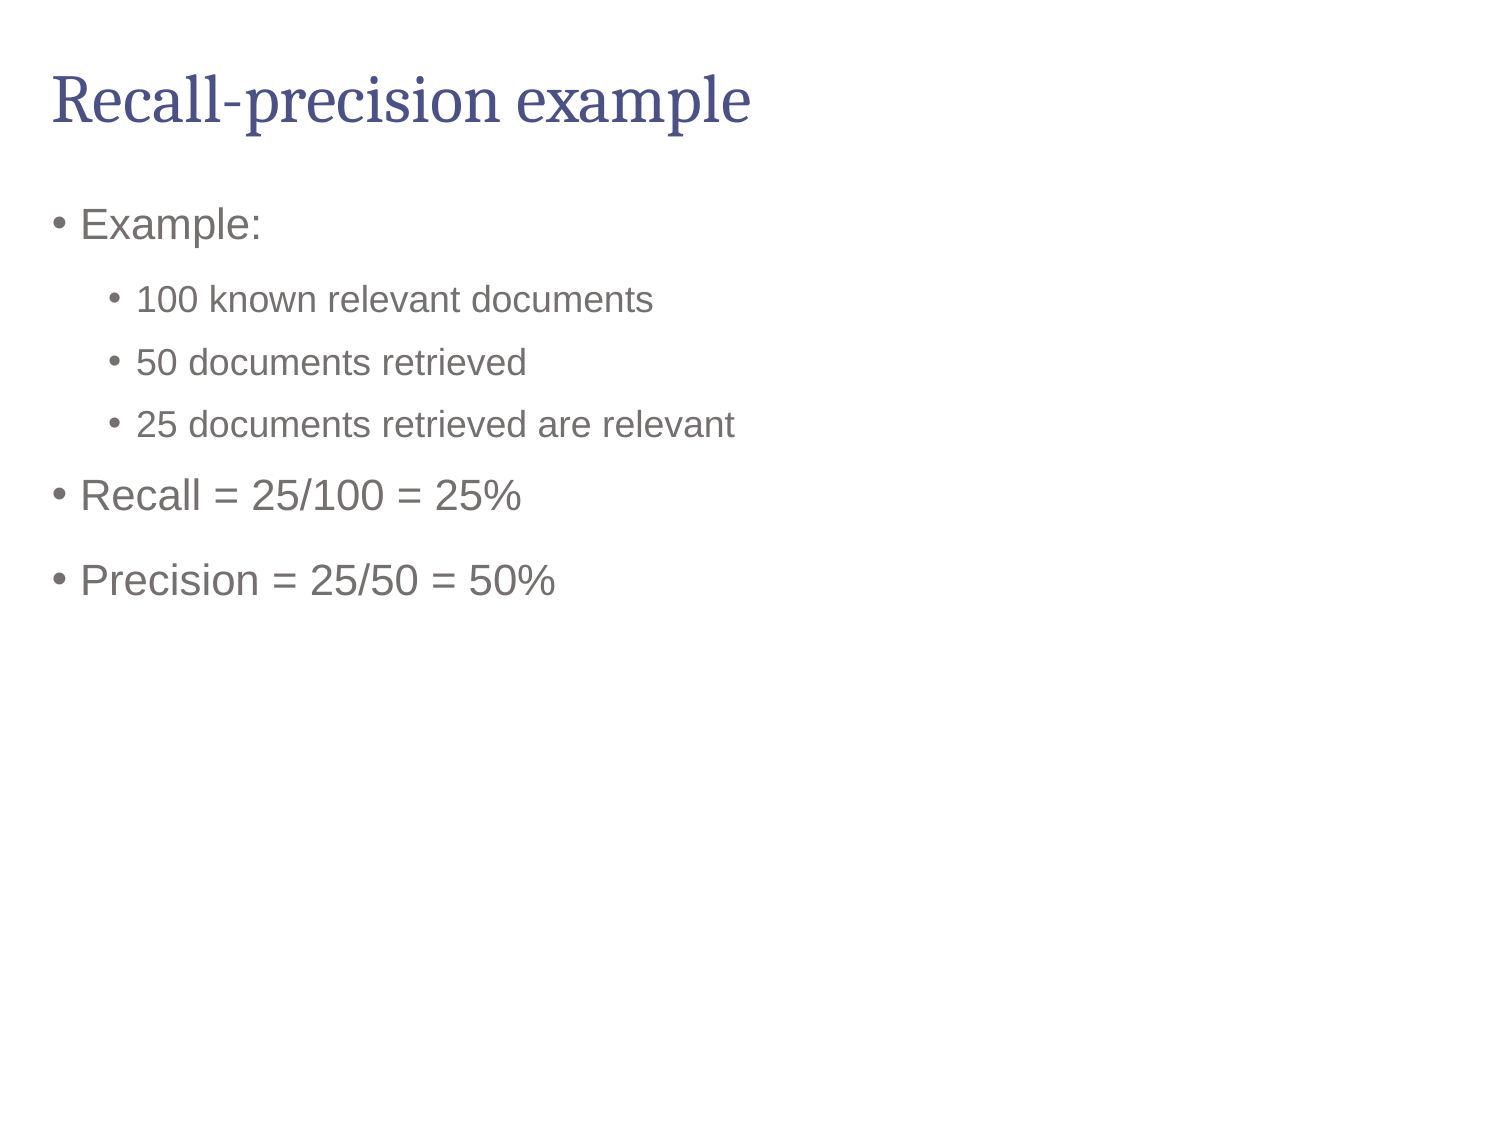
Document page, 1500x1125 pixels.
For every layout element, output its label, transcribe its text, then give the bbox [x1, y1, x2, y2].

list Example: 100 known relevant documents 50 documents retrieved 25 documents retrieved are relevant Recall = 25/100 = 25% Precision = 25/50 = 50% [36, 194, 1464, 1057]
title Recall-precision example [36, 25, 1464, 175]
